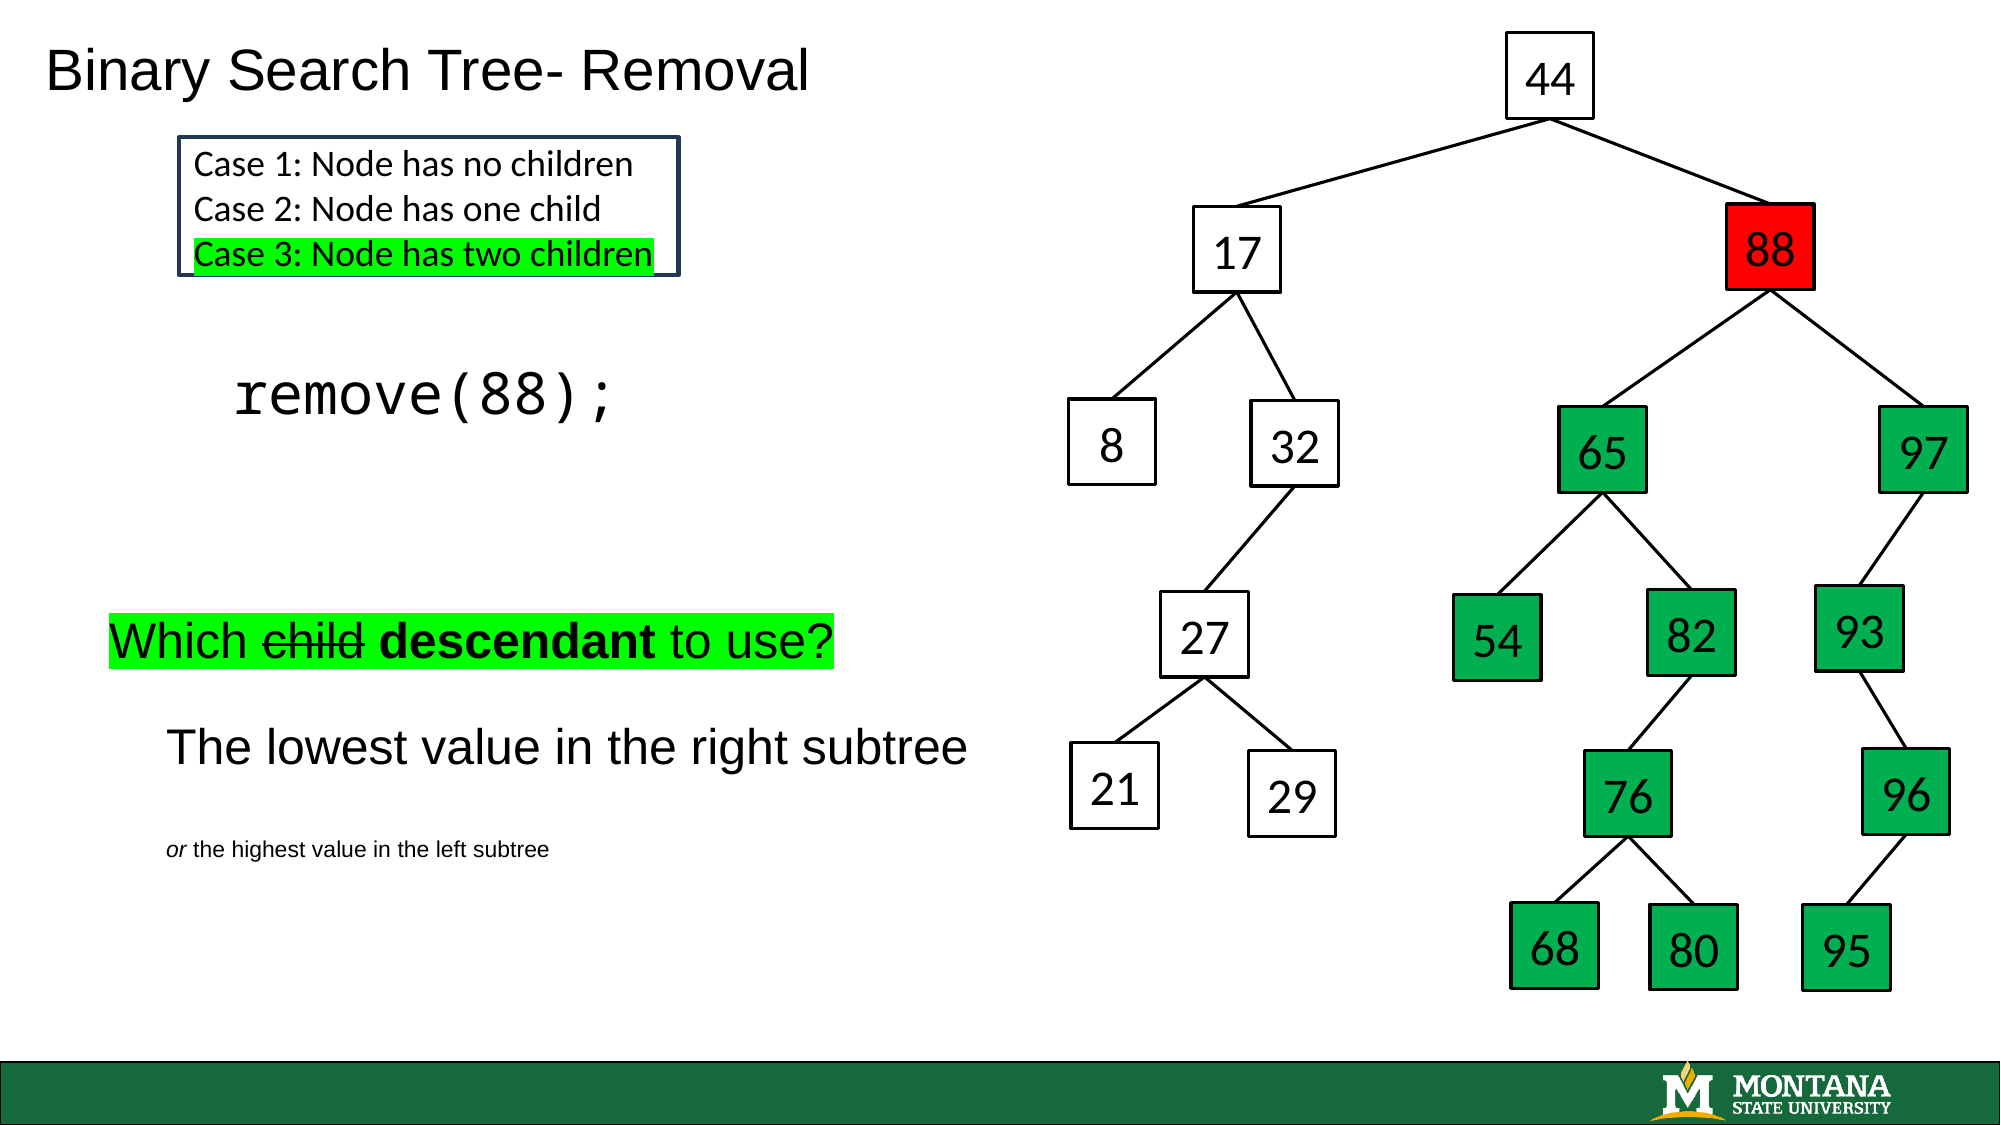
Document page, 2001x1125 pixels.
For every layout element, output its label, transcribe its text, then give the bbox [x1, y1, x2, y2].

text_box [1602, 492, 1692, 590]
text_box 8 [1066, 397, 1158, 487]
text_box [1602, 289, 1770, 407]
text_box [1497, 491, 1602, 595]
text_box 68 [1509, 901, 1601, 990]
text_box 88 [1724, 202, 1816, 288]
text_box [1892, 1060, 2000, 1125]
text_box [1204, 485, 1295, 592]
text_box remove(88); [218, 349, 633, 435]
text_box The lowest value in the right subtree or the highest value in the left subtree [151, 707, 985, 870]
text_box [1627, 675, 1692, 751]
text_box 76 [1582, 748, 1674, 834]
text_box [1627, 835, 1694, 905]
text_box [1236, 118, 1549, 207]
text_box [1846, 834, 1907, 905]
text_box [1111, 291, 1236, 400]
text_box Case 1: Node has no children Case 2: Node has one child Case 3: Node has two children [177, 135, 681, 277]
text_box 17 [1191, 204, 1283, 290]
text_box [1236, 291, 1295, 401]
picture [1649, 1060, 1892, 1122]
text_box Binary Search Tree- Removal [30, 24, 827, 110]
text_box 32 [1249, 398, 1341, 488]
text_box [1204, 676, 1293, 751]
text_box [1770, 289, 1924, 407]
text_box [0, 1060, 1647, 1125]
text_box 27 [1159, 589, 1250, 675]
text_box 44 [1504, 31, 1596, 117]
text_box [1549, 118, 1771, 205]
text_box 21 [1069, 741, 1161, 831]
text_box 29 [1246, 748, 1338, 838]
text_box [1859, 670, 1907, 749]
text_box 95 [1801, 902, 1892, 992]
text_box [1114, 676, 1204, 743]
text_box 65 [1557, 404, 1648, 490]
text_box 97 [1878, 404, 1969, 494]
text_box 80 [1648, 902, 1739, 992]
text_box 96 [1860, 746, 1952, 836]
text_box 93 [1814, 583, 1905, 673]
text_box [1859, 492, 1924, 586]
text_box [1554, 835, 1627, 903]
text_box 54 [1451, 593, 1543, 683]
text_box Which child descendant to use? [94, 601, 849, 676]
text_box 82 [1646, 588, 1737, 678]
